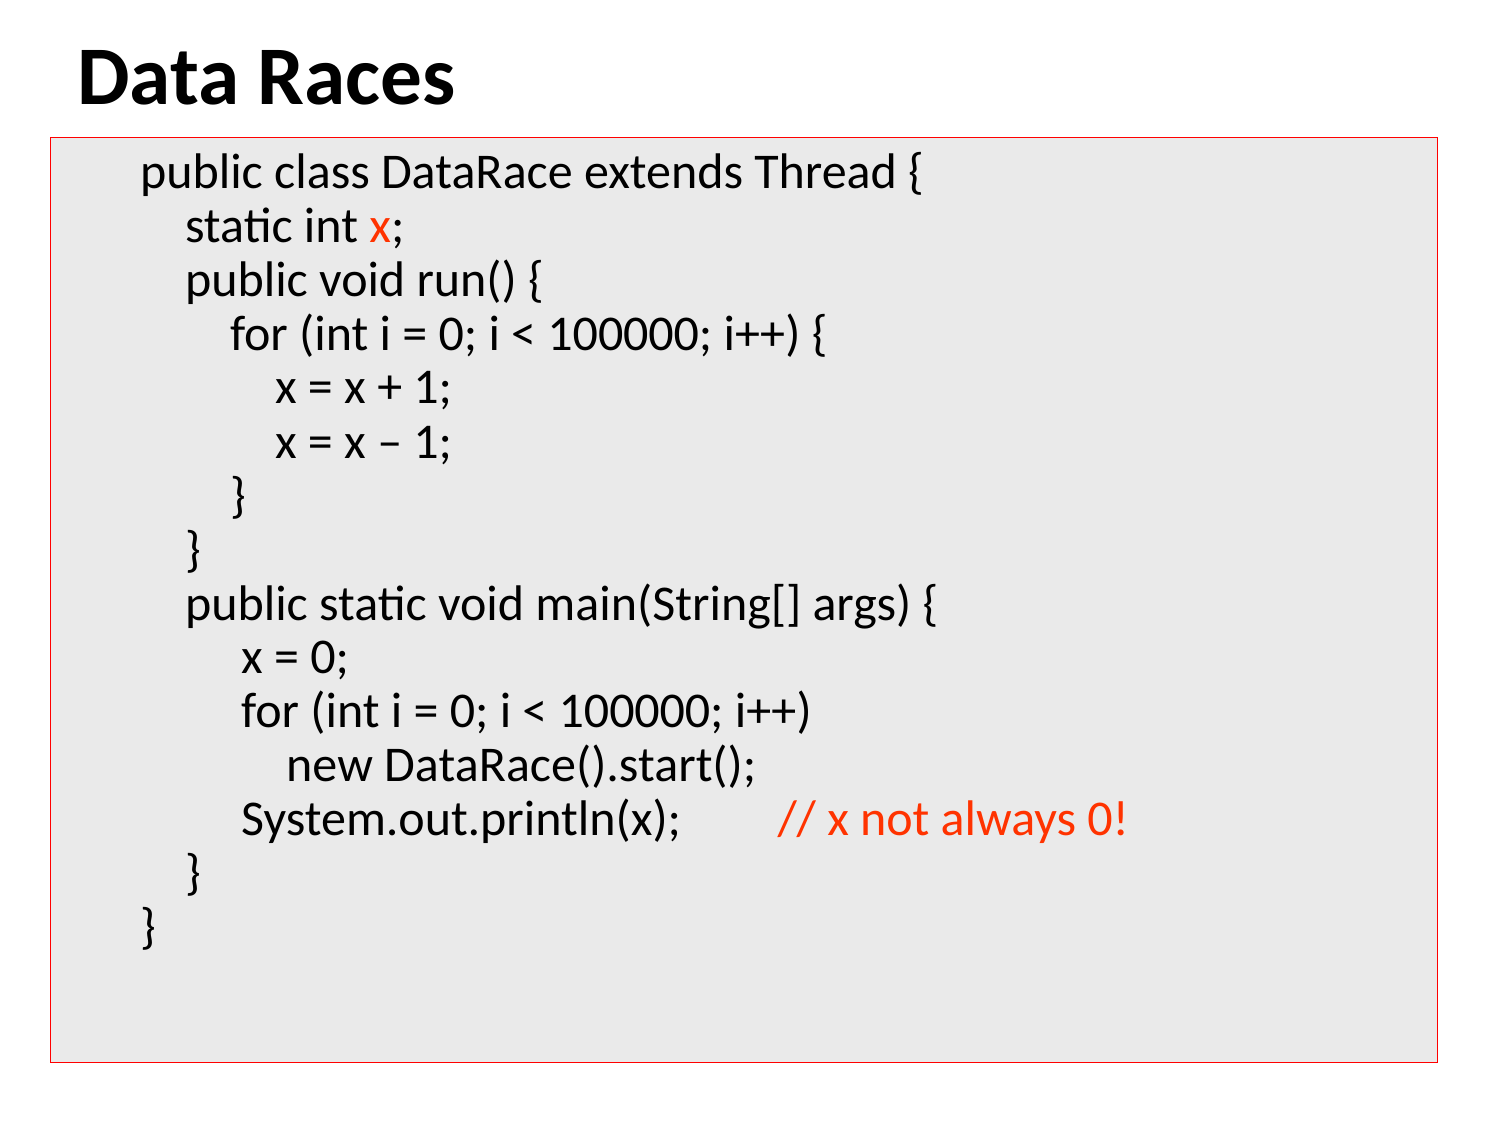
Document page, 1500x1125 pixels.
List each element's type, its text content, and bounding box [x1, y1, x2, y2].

title Data Races [62, 24, 1413, 130]
list public class DataRace extends Thread { static int x; public void run() { for (int i = 0; i < 100000; i++) { x = x + 1; x = x – 1; } } public static void main(String[] args) { x = 0; for (int i = 0; i < 100000; i++) new DataRace().start(); System.out.println(x); // x not always 0! } } [50, 137, 1438, 1063]
